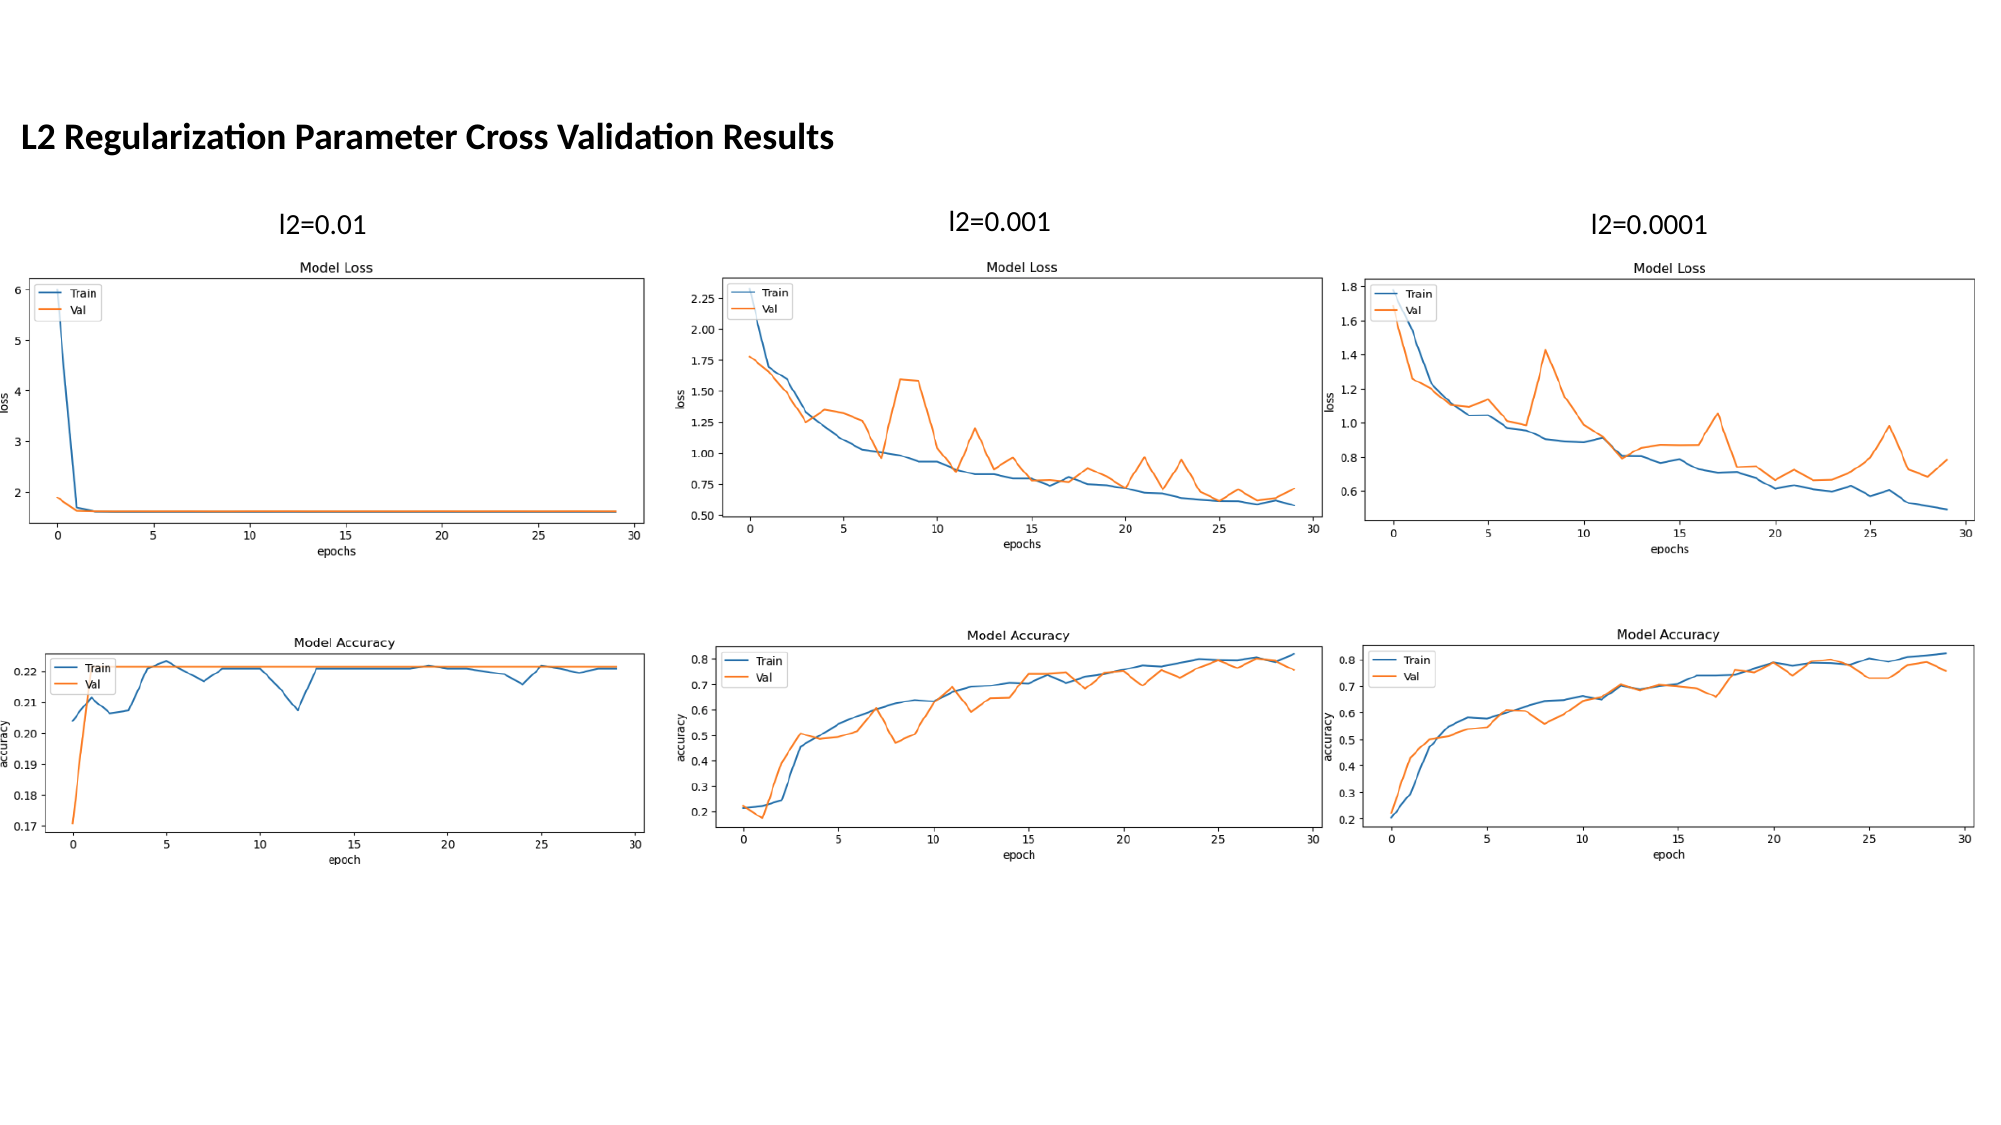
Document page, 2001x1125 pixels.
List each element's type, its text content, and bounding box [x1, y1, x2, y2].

text_box l2=0.001 [933, 194, 1067, 245]
text_box l2=0.0001 [1576, 198, 1724, 248]
text_box L2 Regularization Parameter Cross Validation Results [6, 104, 851, 165]
text_box l2=0.01 [264, 198, 382, 248]
picture [675, 260, 1975, 865]
picture [0, 258, 648, 865]
